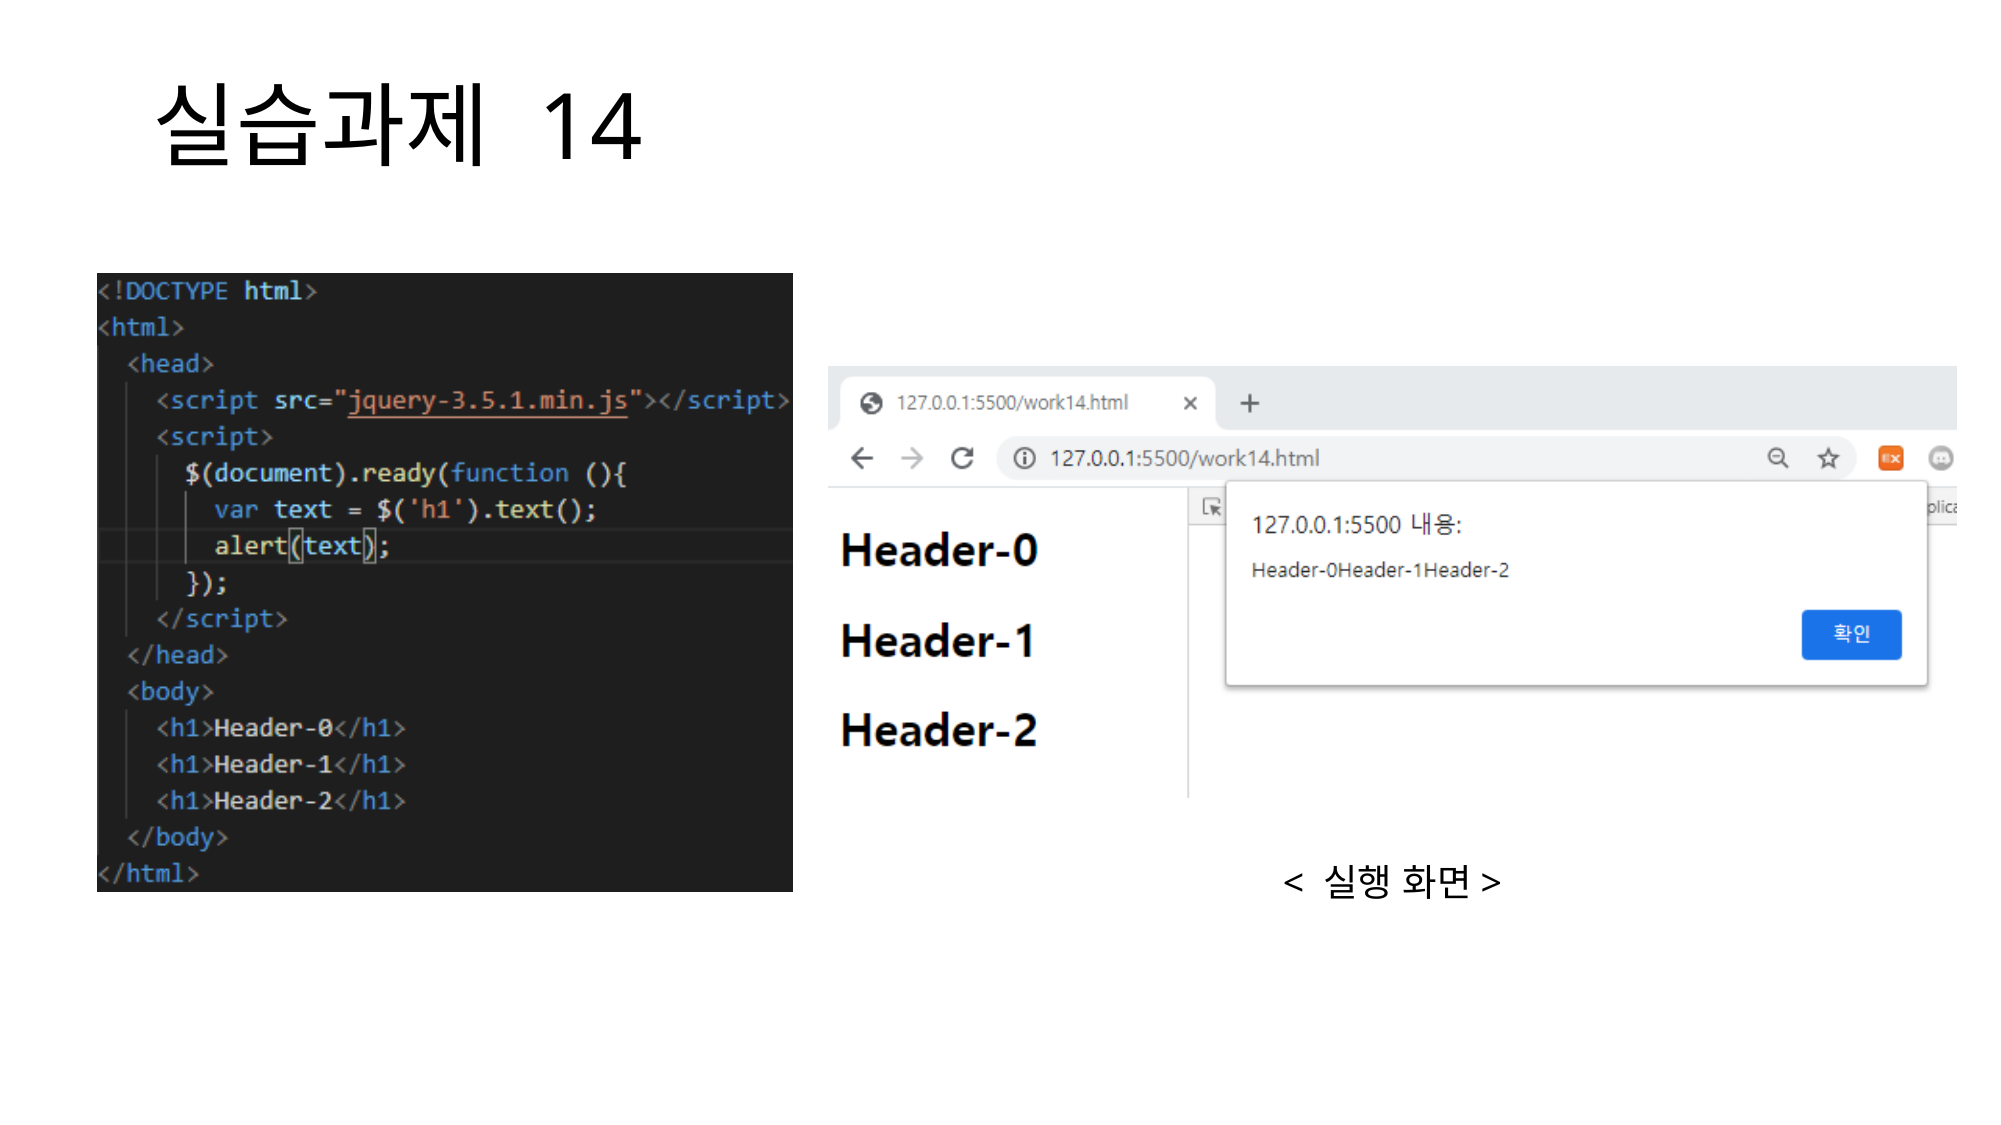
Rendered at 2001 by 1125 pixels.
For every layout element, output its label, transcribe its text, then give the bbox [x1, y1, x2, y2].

picture [97, 273, 793, 892]
title 실습과제 14 [137, 60, 1863, 200]
text_box < 실행 화면> [1268, 851, 1518, 912]
picture [828, 366, 1957, 798]
